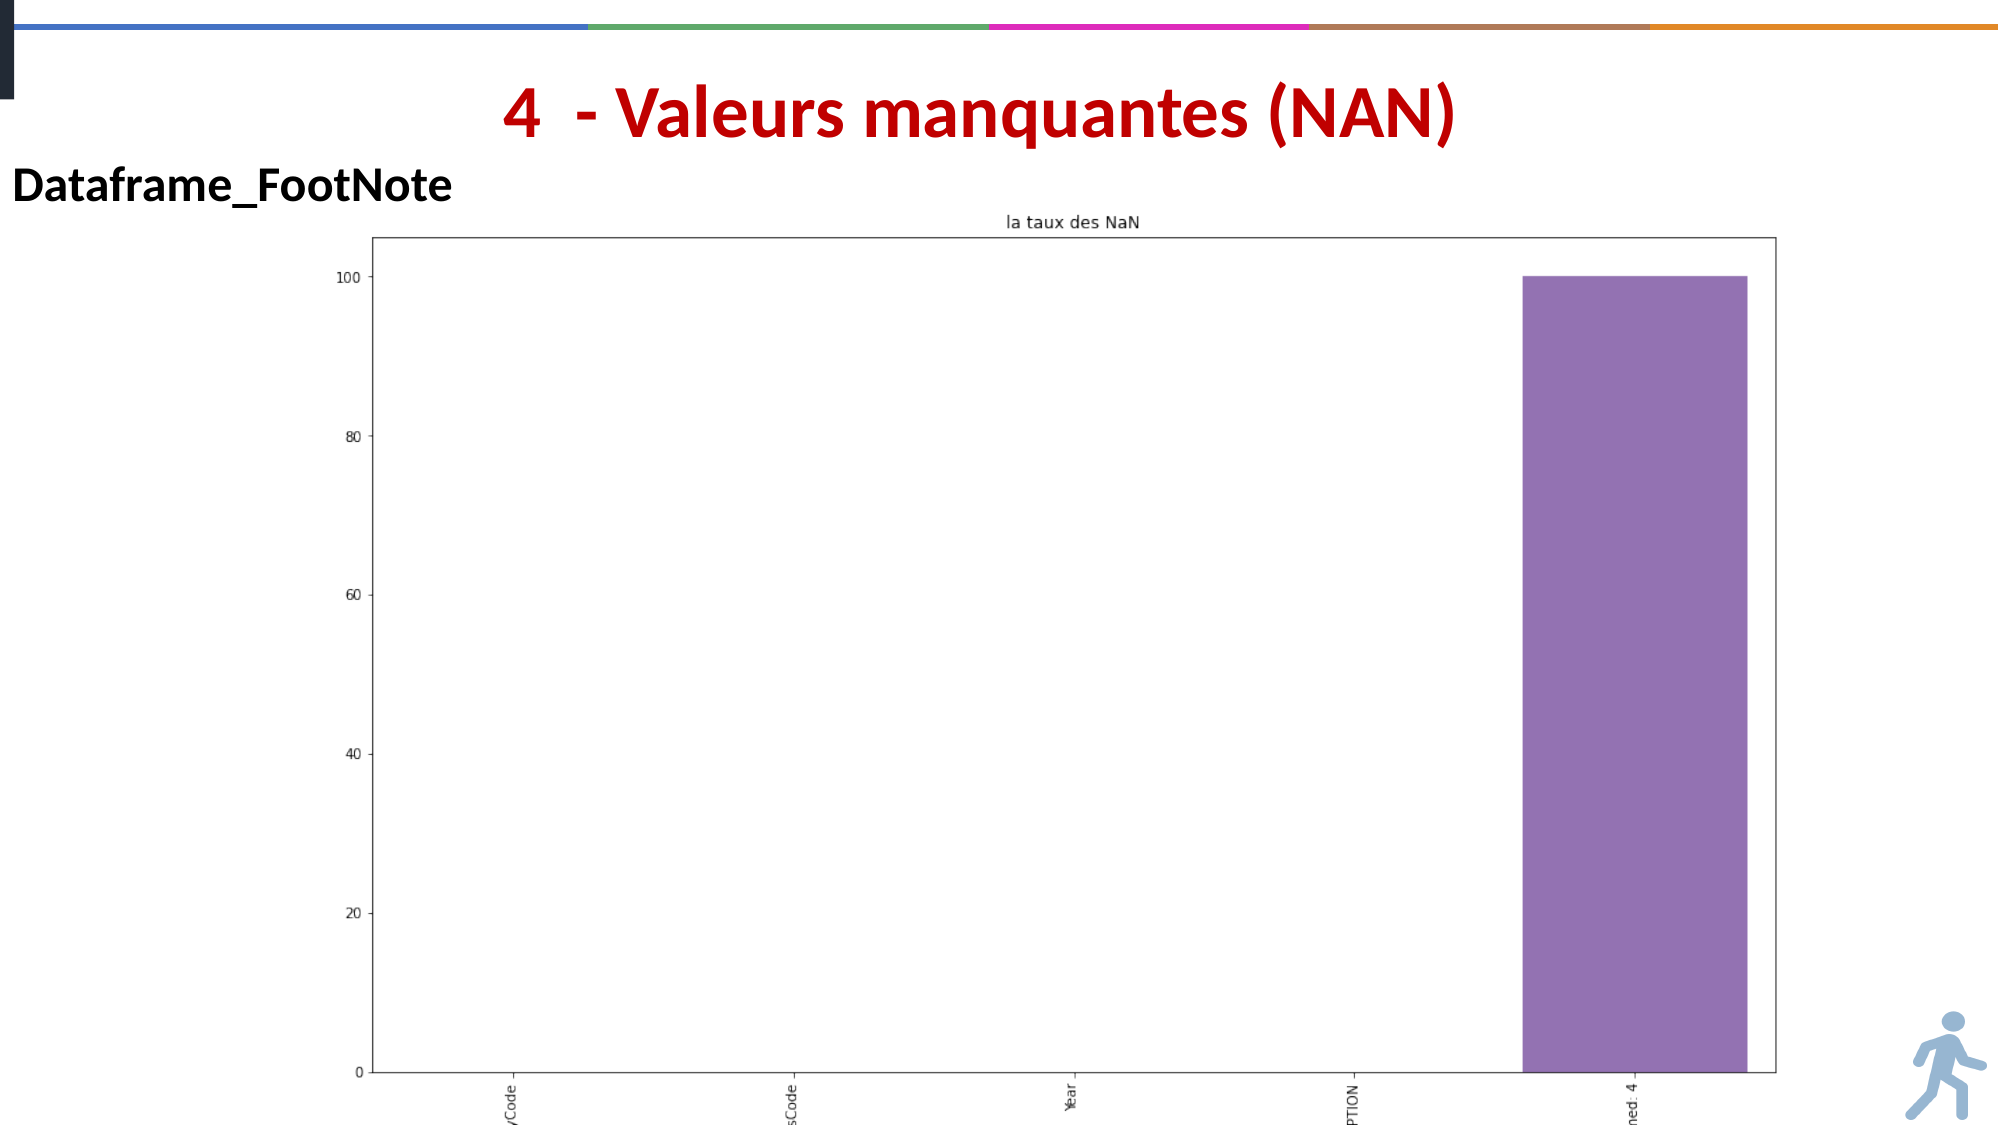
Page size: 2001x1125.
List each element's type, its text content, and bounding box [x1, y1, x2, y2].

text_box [0, 0, 1998, 100]
picture [326, 205, 1784, 1125]
text_box Dataframe_FootNote [0, 144, 485, 219]
text_box 4 - Valeurs manquantes (NAN) [489, 100, 1523, 160]
picture [1875, 1005, 2000, 1125]
